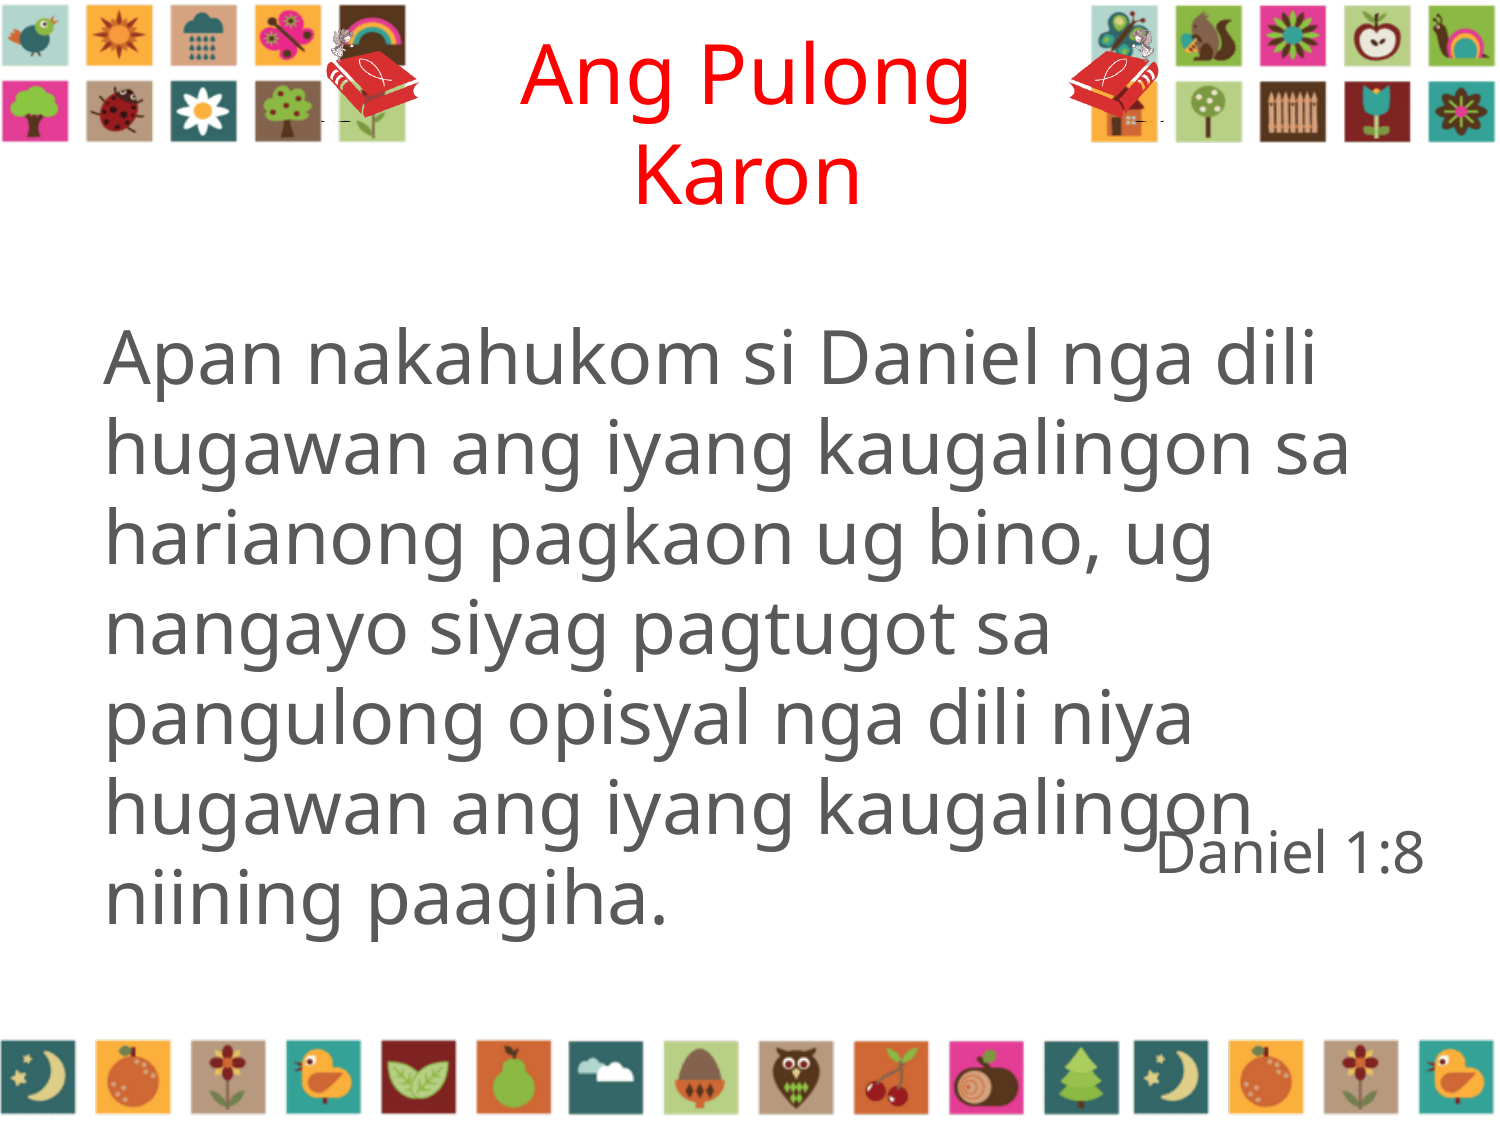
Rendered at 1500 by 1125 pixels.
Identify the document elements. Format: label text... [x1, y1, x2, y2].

picture [1037, 3, 1500, 150]
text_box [0, 1028, 1500, 1118]
text_box Ang Pulong Karon [414, 13, 1080, 229]
text_box Apan nakahukom si Daniel nga dili hugawan ang iyang kaugalingon sa harianong pagkaon ug bino, ug nangayo siyag pagtugot sa pangulong opisyal nga dili niya hugawan ang iyang kaugalingon niining paagiha. [88, 302, 1436, 948]
picture [0, 3, 451, 150]
text_box Daniel 1:8 [808, 807, 1441, 893]
